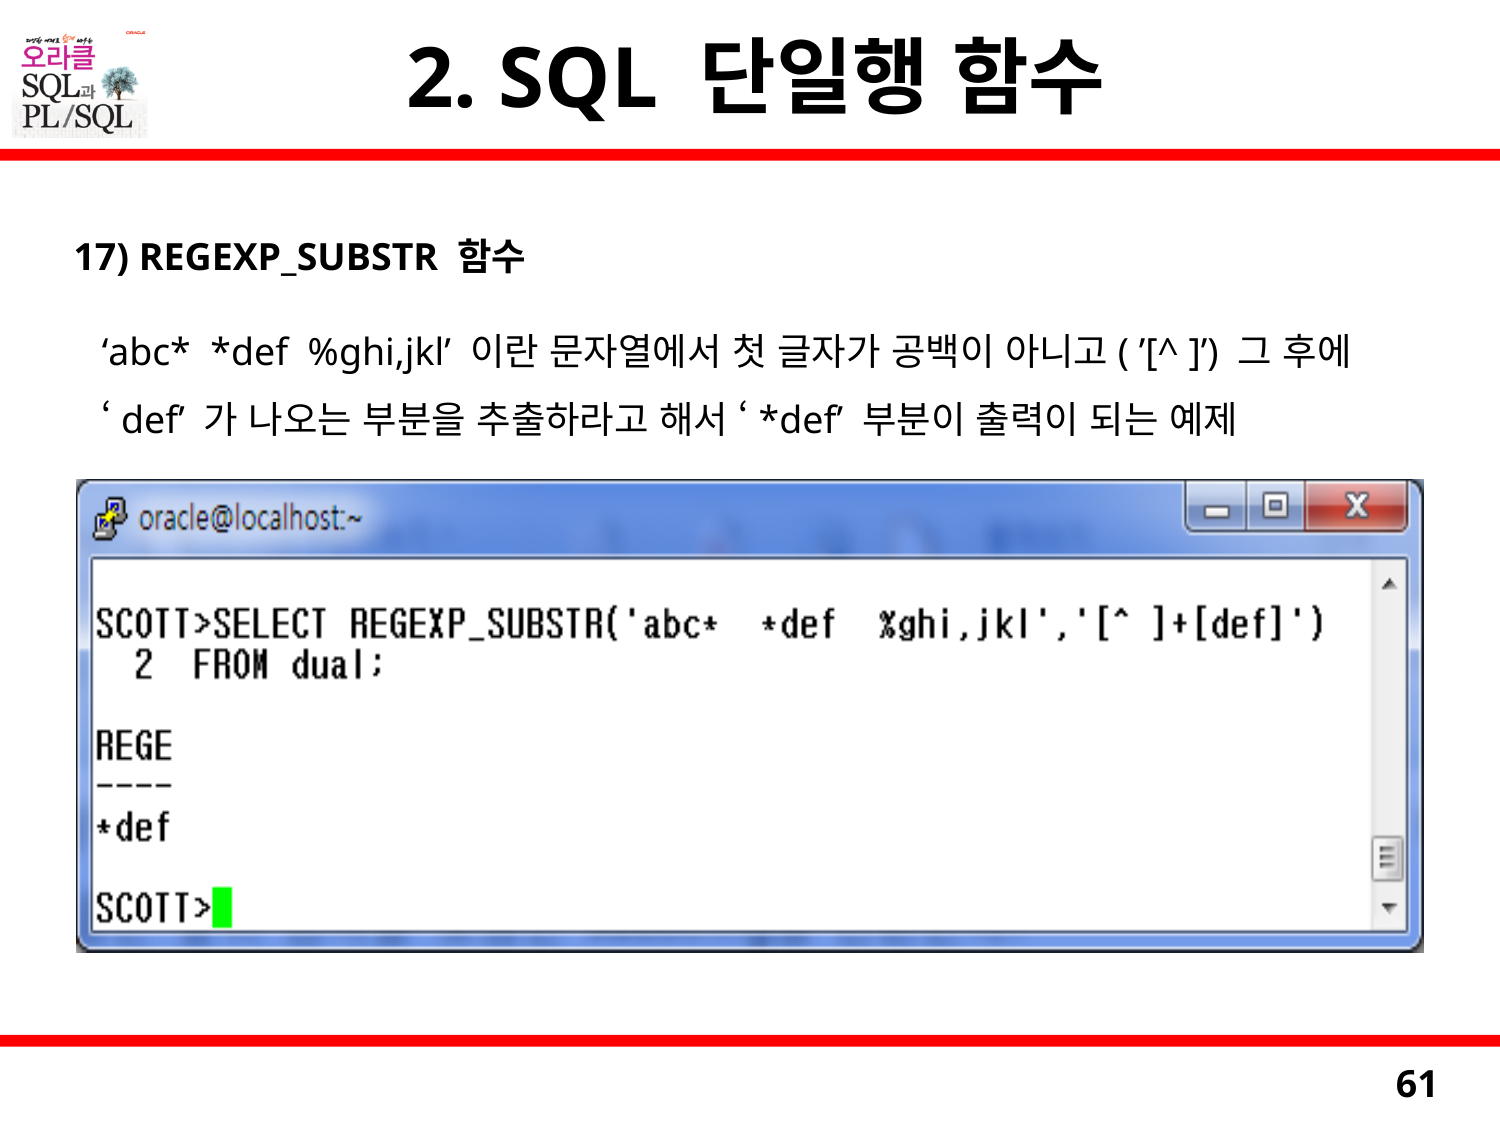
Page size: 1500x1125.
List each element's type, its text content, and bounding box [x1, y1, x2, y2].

text_box ‘abc* *def %ghi,jkl’ 이란 문자열에서 첫 글자가 공백이 아니고( ’[^ ]’) 그 후에 ‘def’ 가 나오는 부분을 추출하라고 해서 ‘*def’ 부분이 출력이 되는 예제 [74, 265, 1414, 478]
text_box [0, 1033, 1500, 1049]
text_box [0, 147, 1500, 163]
picture [76, 479, 1424, 953]
text_box 61 [1362, 1056, 1473, 1108]
text_box 17) REGEXP_SUBSTR 함수 [50, 194, 847, 317]
text_box 2. SQL 단일행 함수 [252, 0, 1260, 151]
picture [11, 19, 148, 138]
